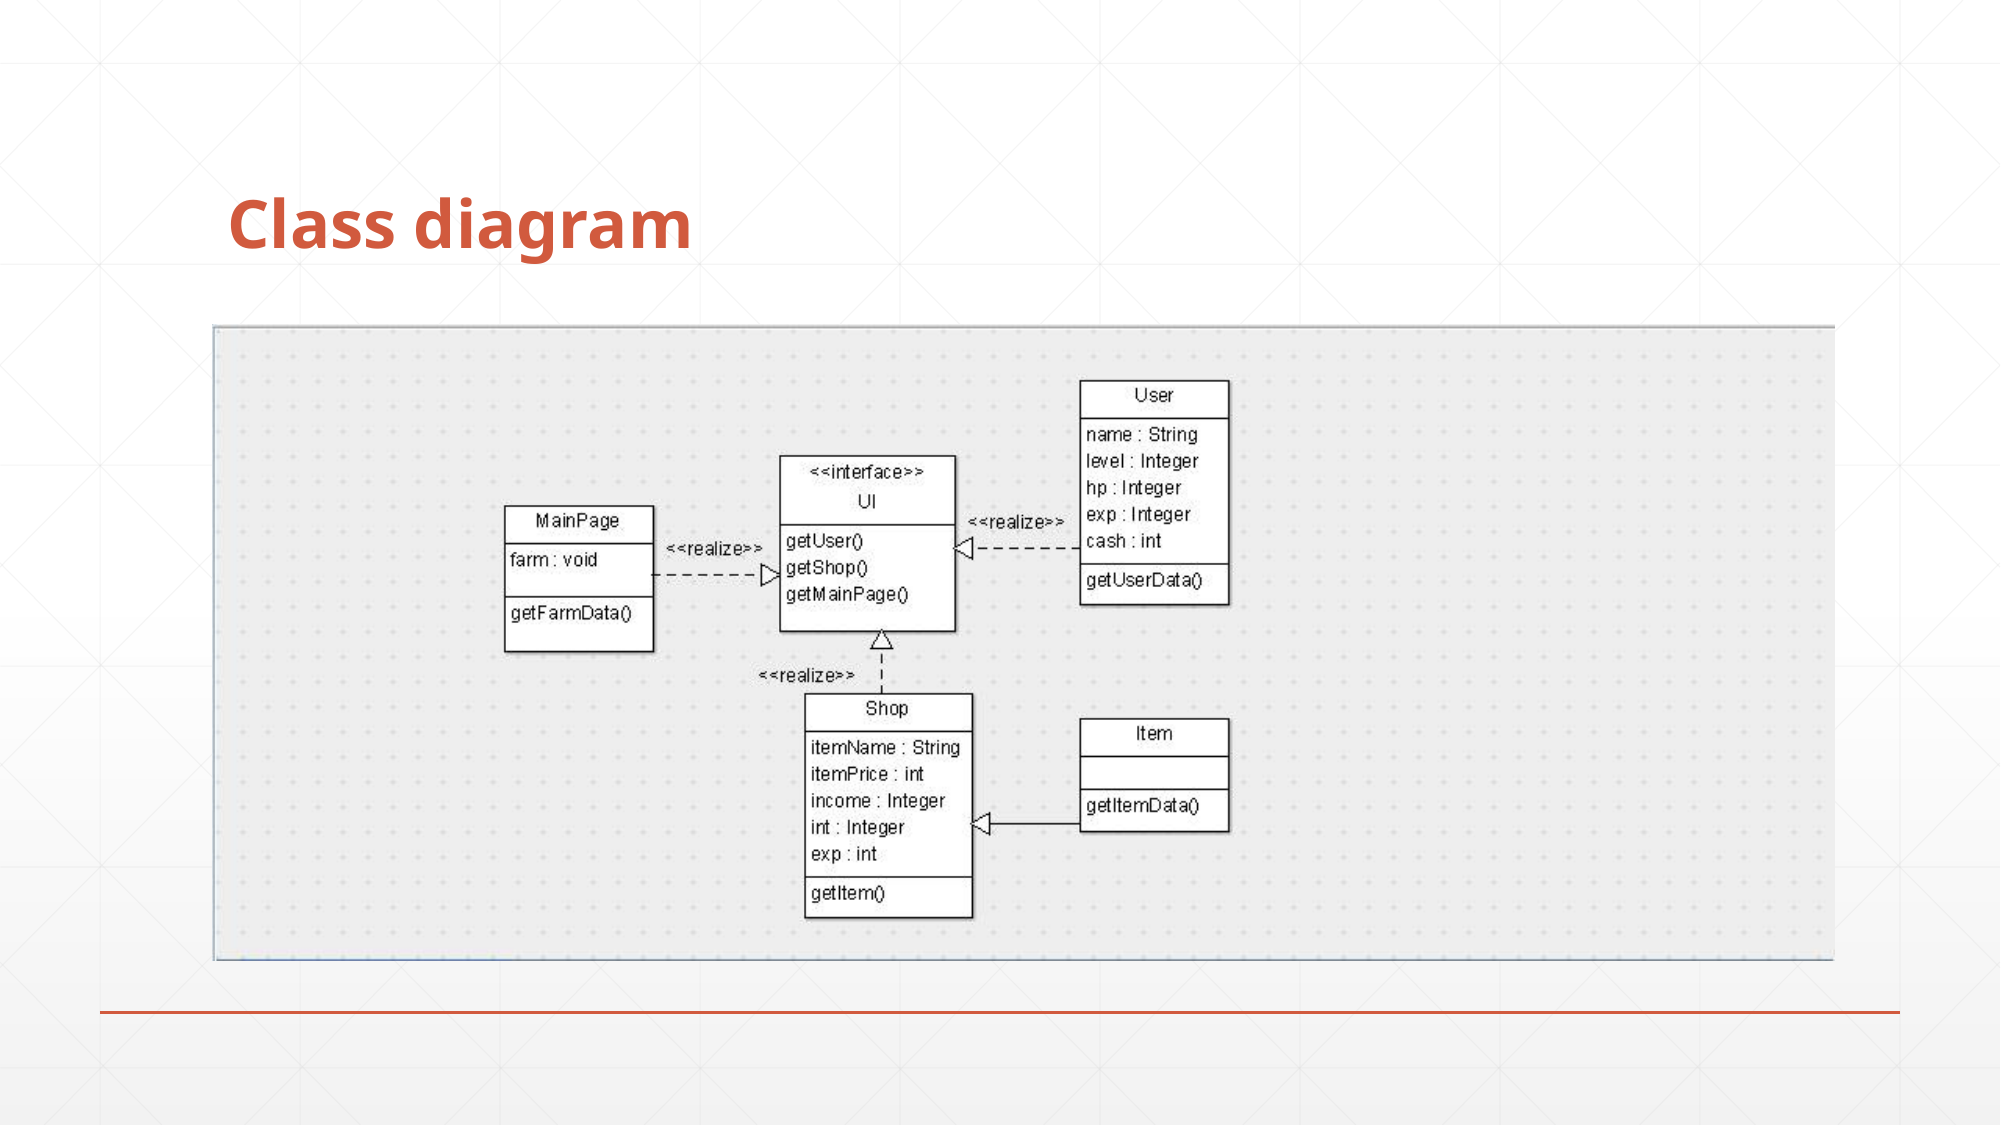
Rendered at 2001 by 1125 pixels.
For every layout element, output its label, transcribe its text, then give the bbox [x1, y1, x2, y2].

picture [212, 324, 1835, 961]
title Class diagram [212, 82, 1788, 271]
